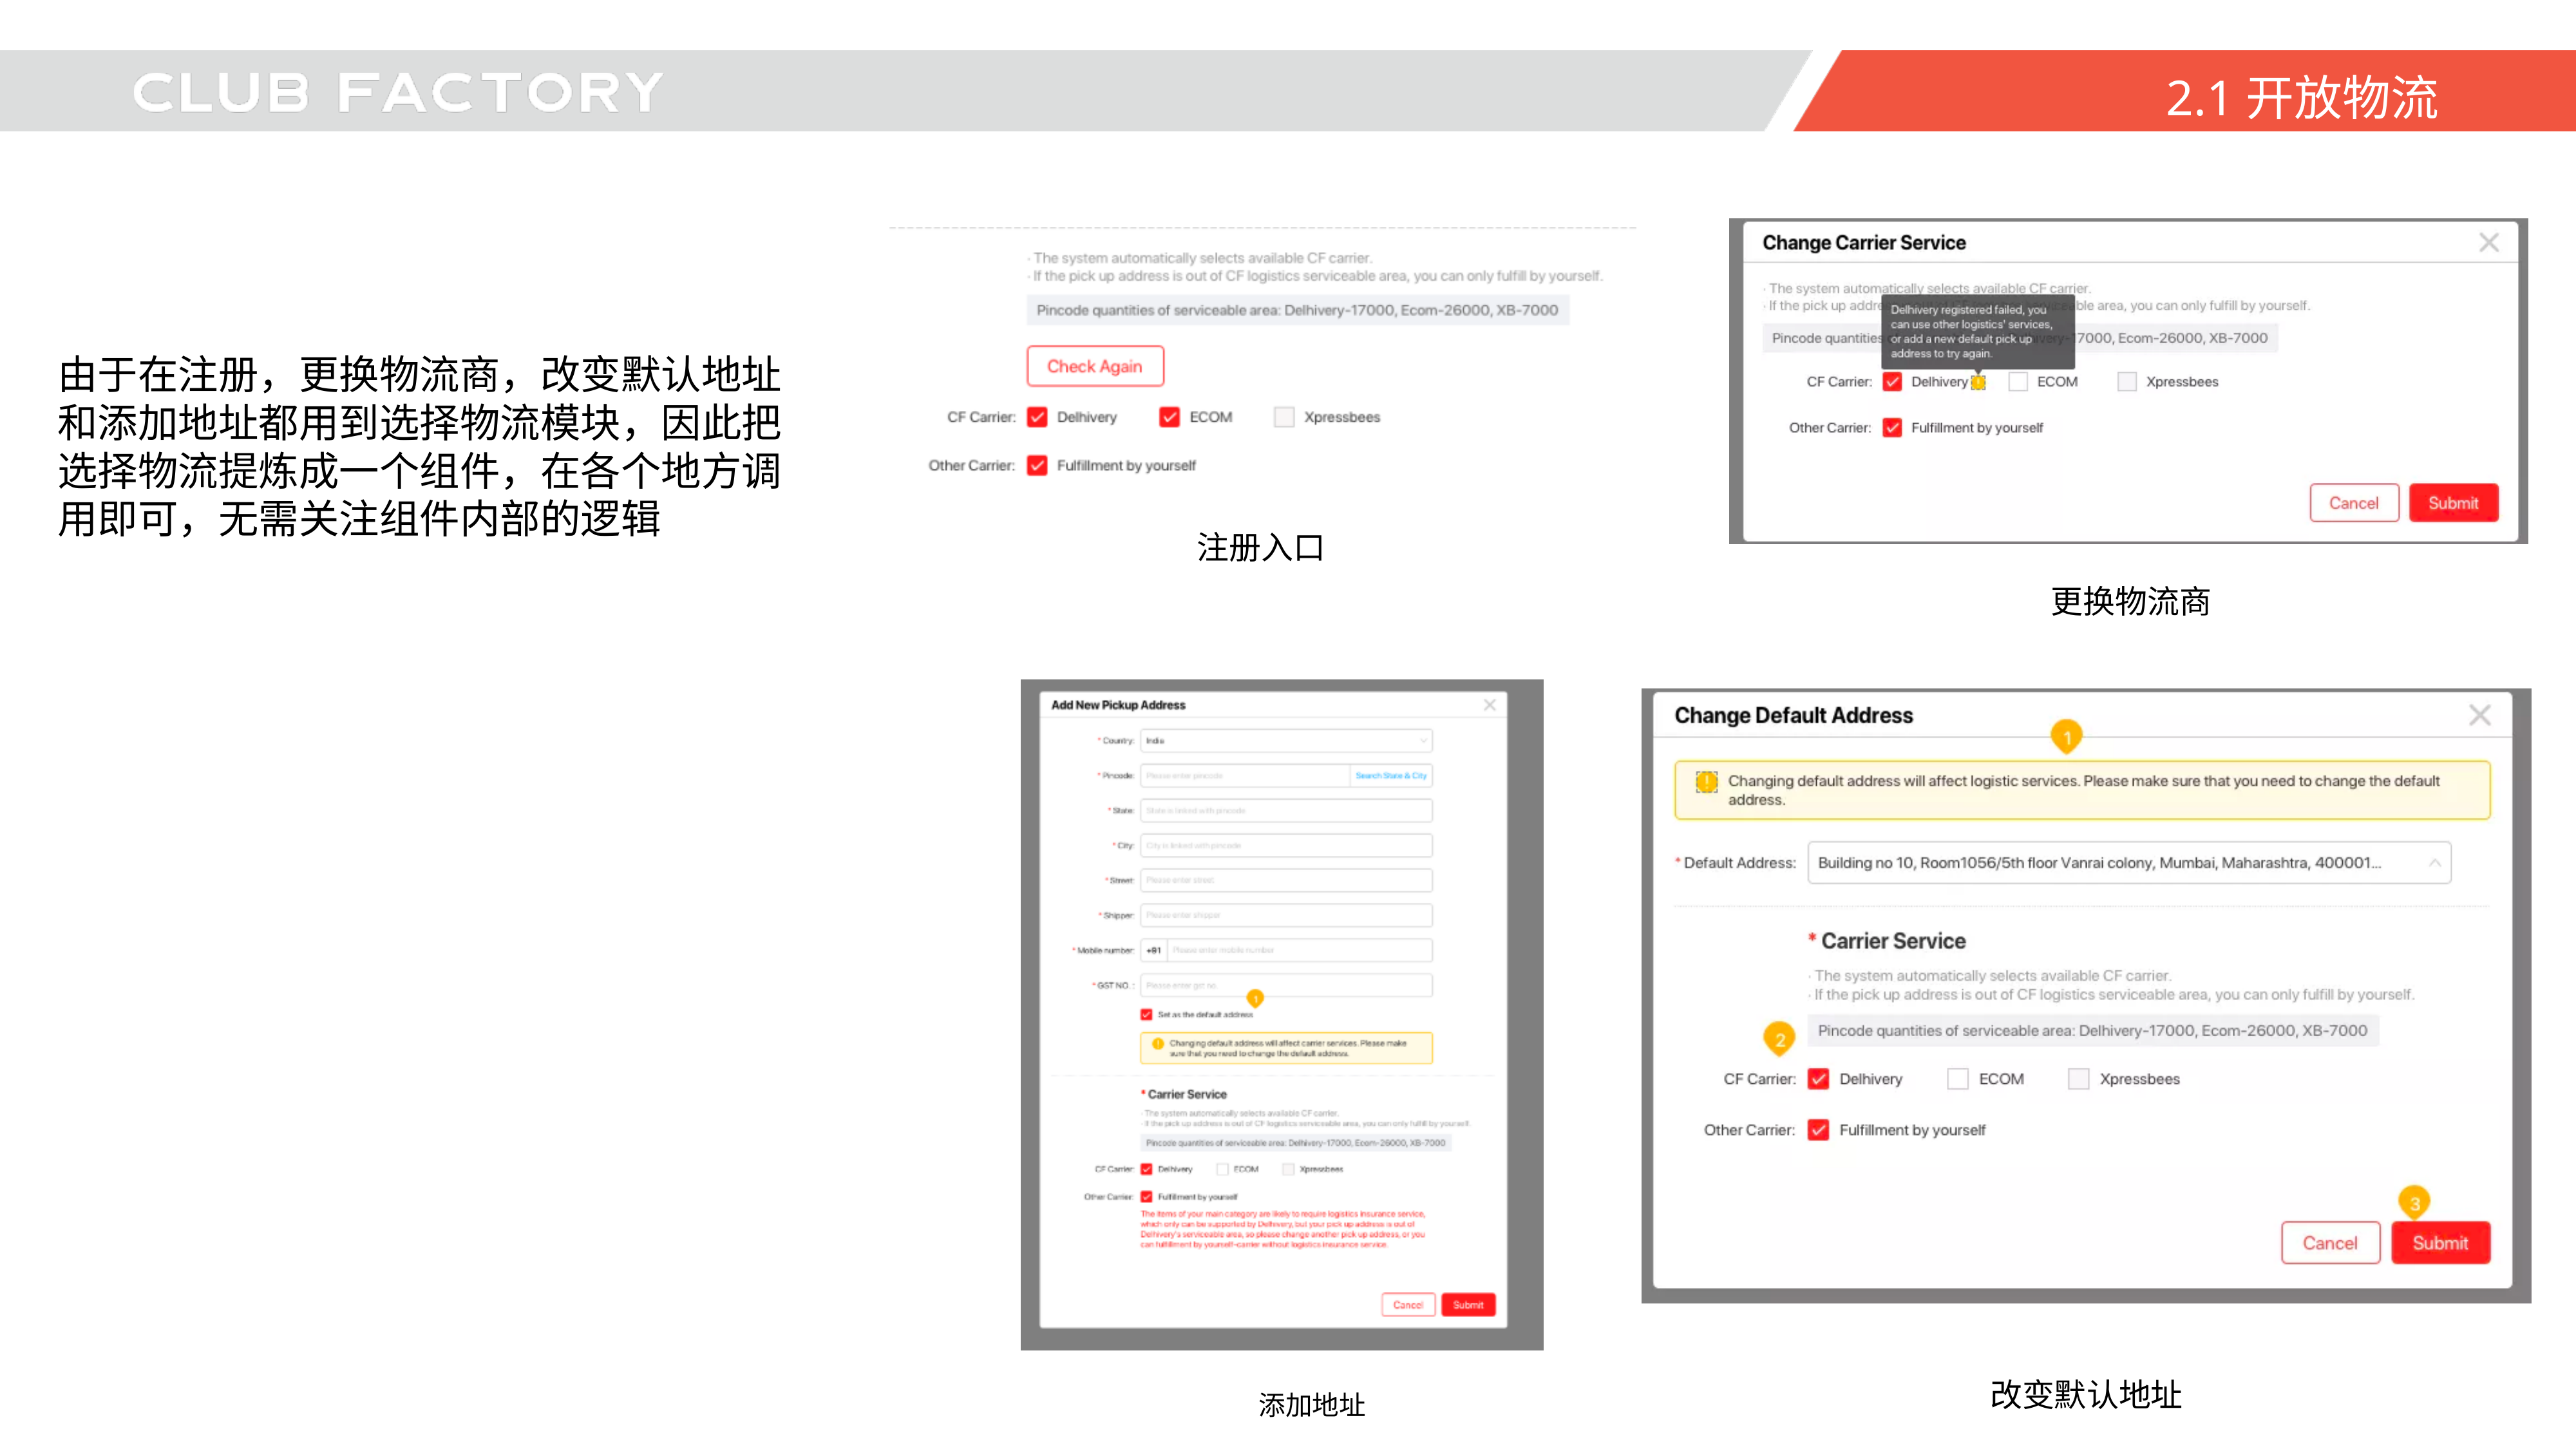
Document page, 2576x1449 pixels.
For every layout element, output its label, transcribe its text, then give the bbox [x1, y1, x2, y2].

picture [1021, 679, 1544, 1350]
picture [1729, 218, 2528, 544]
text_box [0, 50, 2576, 131]
picture [1642, 688, 2532, 1303]
picture [889, 227, 1636, 530]
text_box 添加地址 [1249, 1383, 1376, 1425]
text_box 由于在注册，更换物流商，改变默认地址和添加地址都用到选择物流模块，因此把选择物流提炼成一个组件，在各个地方调用即可，无需关注组件内部的逻辑 [48, 344, 815, 547]
text_box 改变默认地址 [1980, 1369, 2193, 1418]
text_box 注册入口 [1187, 530, 1389, 571]
text_box 更换物流商 [2041, 576, 2222, 625]
